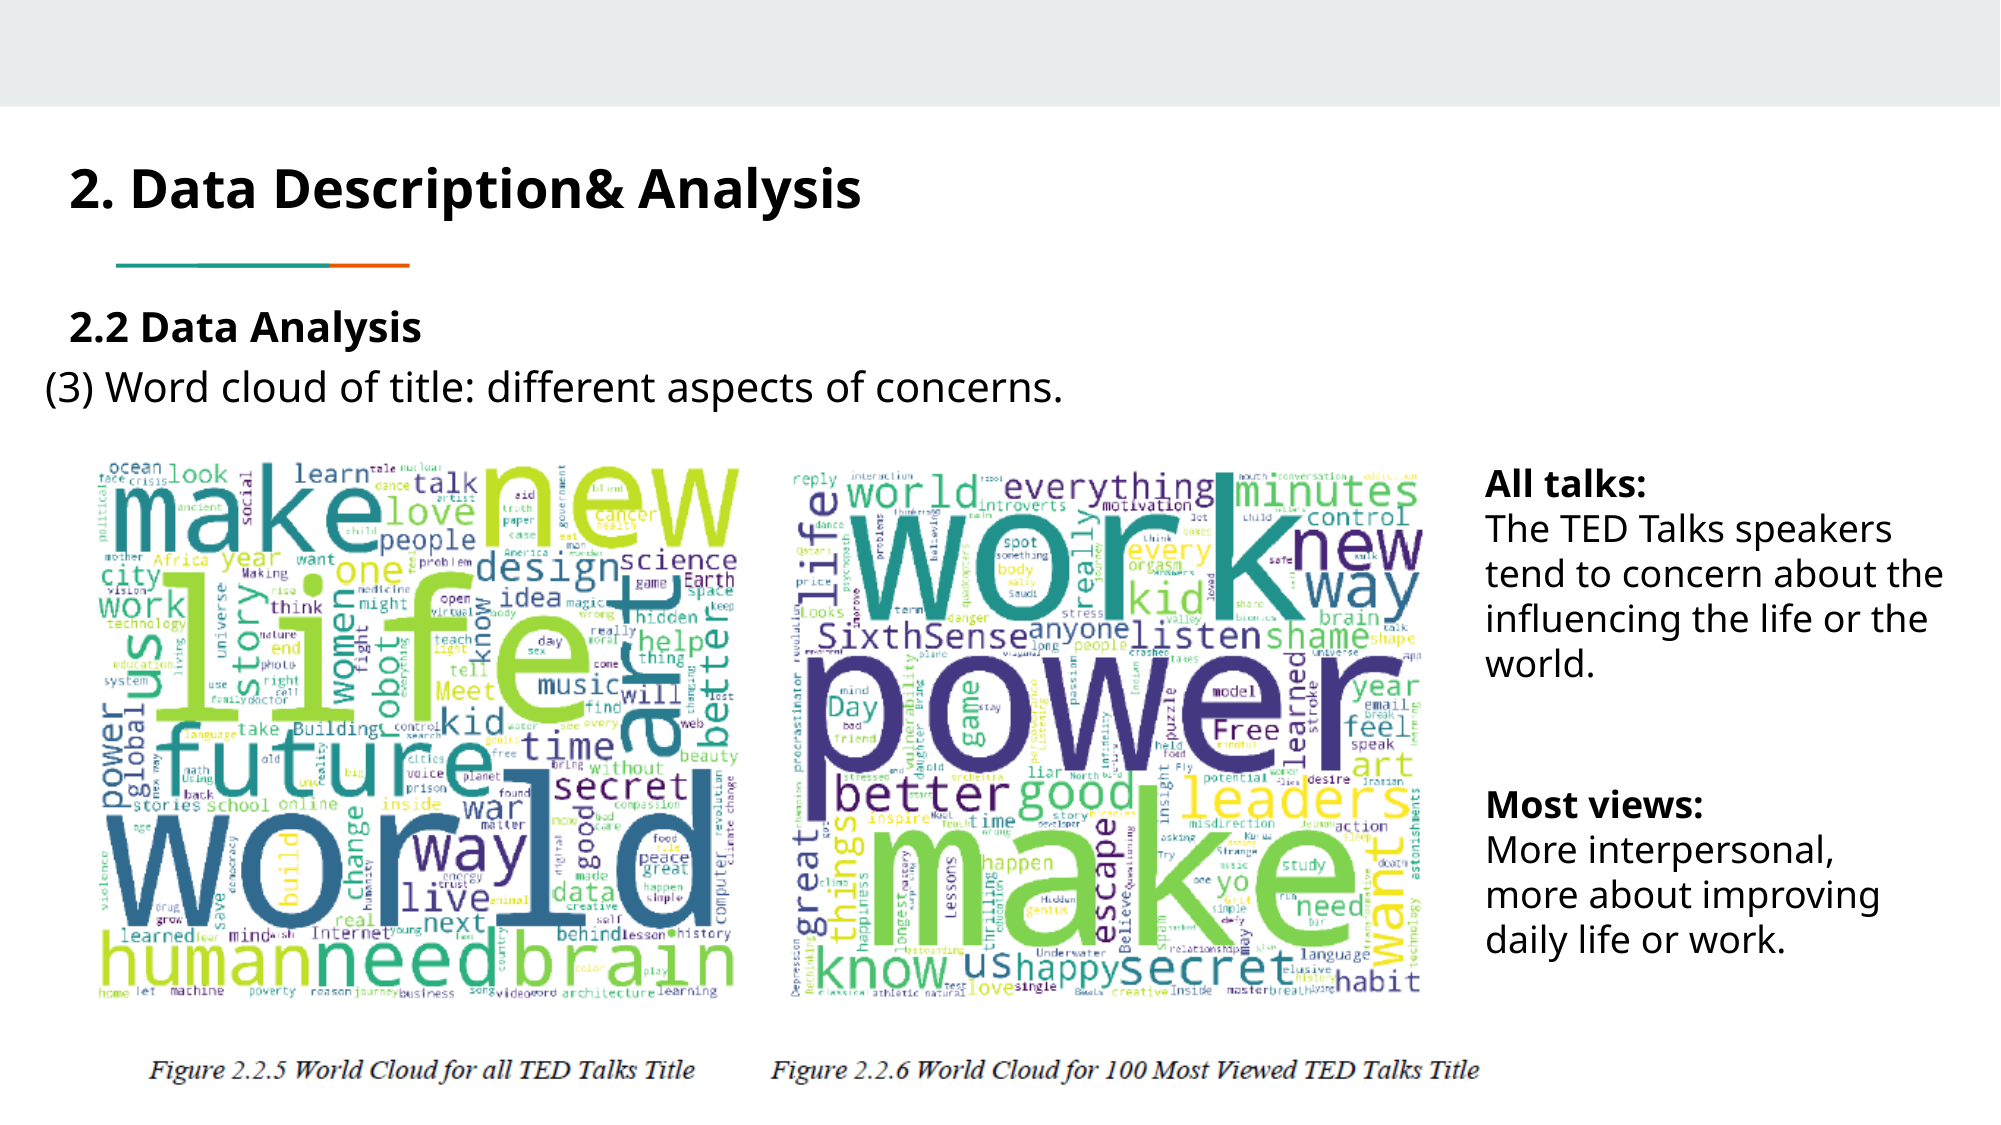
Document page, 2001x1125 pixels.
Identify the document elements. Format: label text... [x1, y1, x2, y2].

text_box 2.2 Data Analysis [54, 292, 1055, 353]
text_box (3) Word cloud of title: different aspects of concerns. [30, 353, 1090, 418]
picture [29, 436, 1556, 1104]
text_box 2. Data Description& Analysis [54, 146, 940, 292]
text_box Most views: More interpersonal, more about improving daily life or work. [1560, 773, 1946, 969]
text_box All talks: The TED Talks speakers tend to concern about the influencing the life or the world. [1560, 452, 1972, 693]
